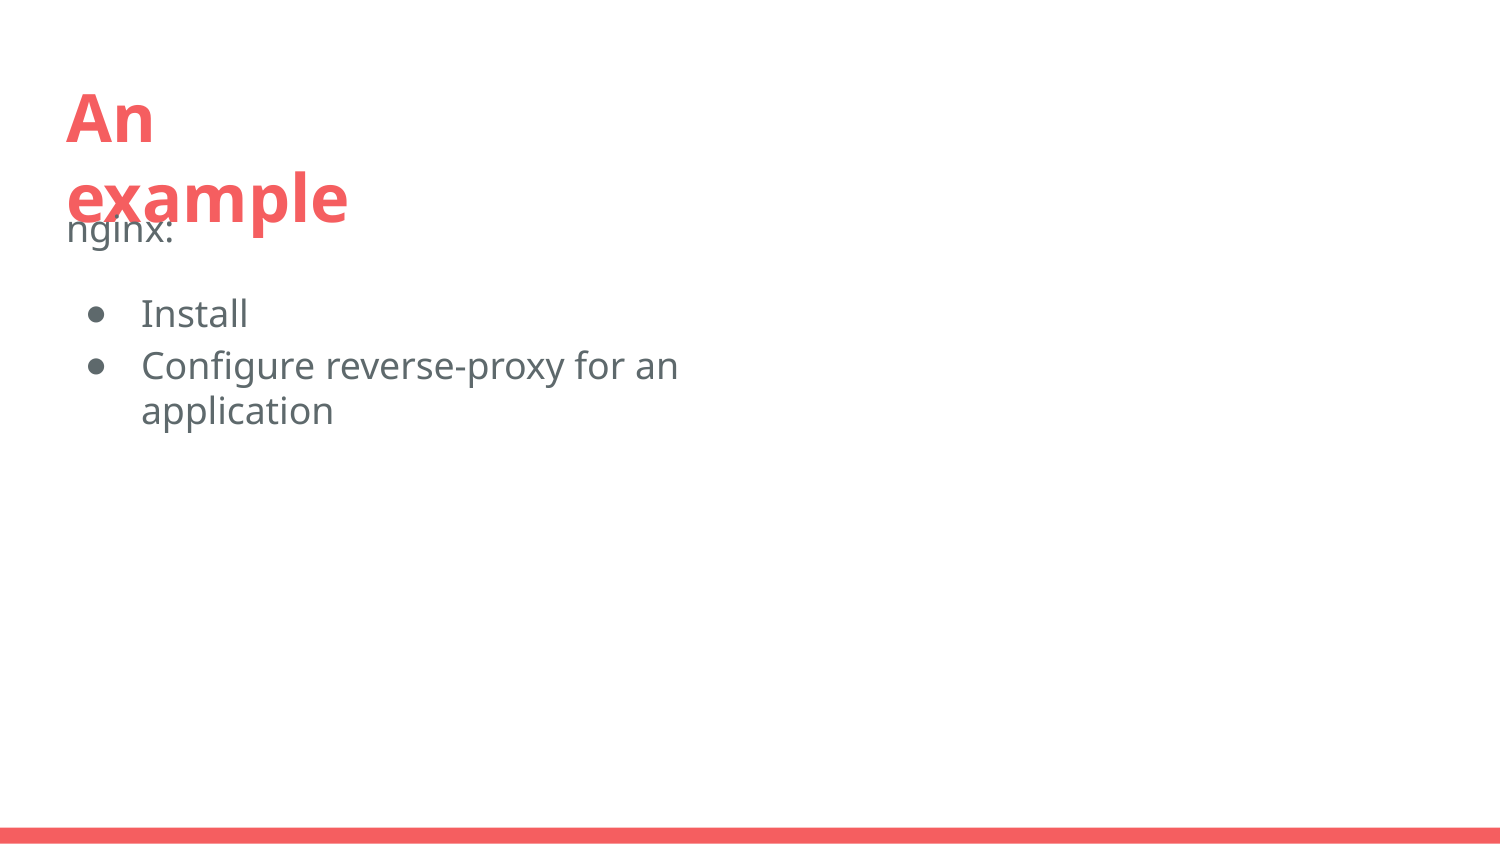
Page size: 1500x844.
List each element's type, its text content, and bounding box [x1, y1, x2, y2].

text_box nginx: Install Configure reverse-proxy for an application [64, 203, 840, 433]
title An example [64, 73, 423, 203]
